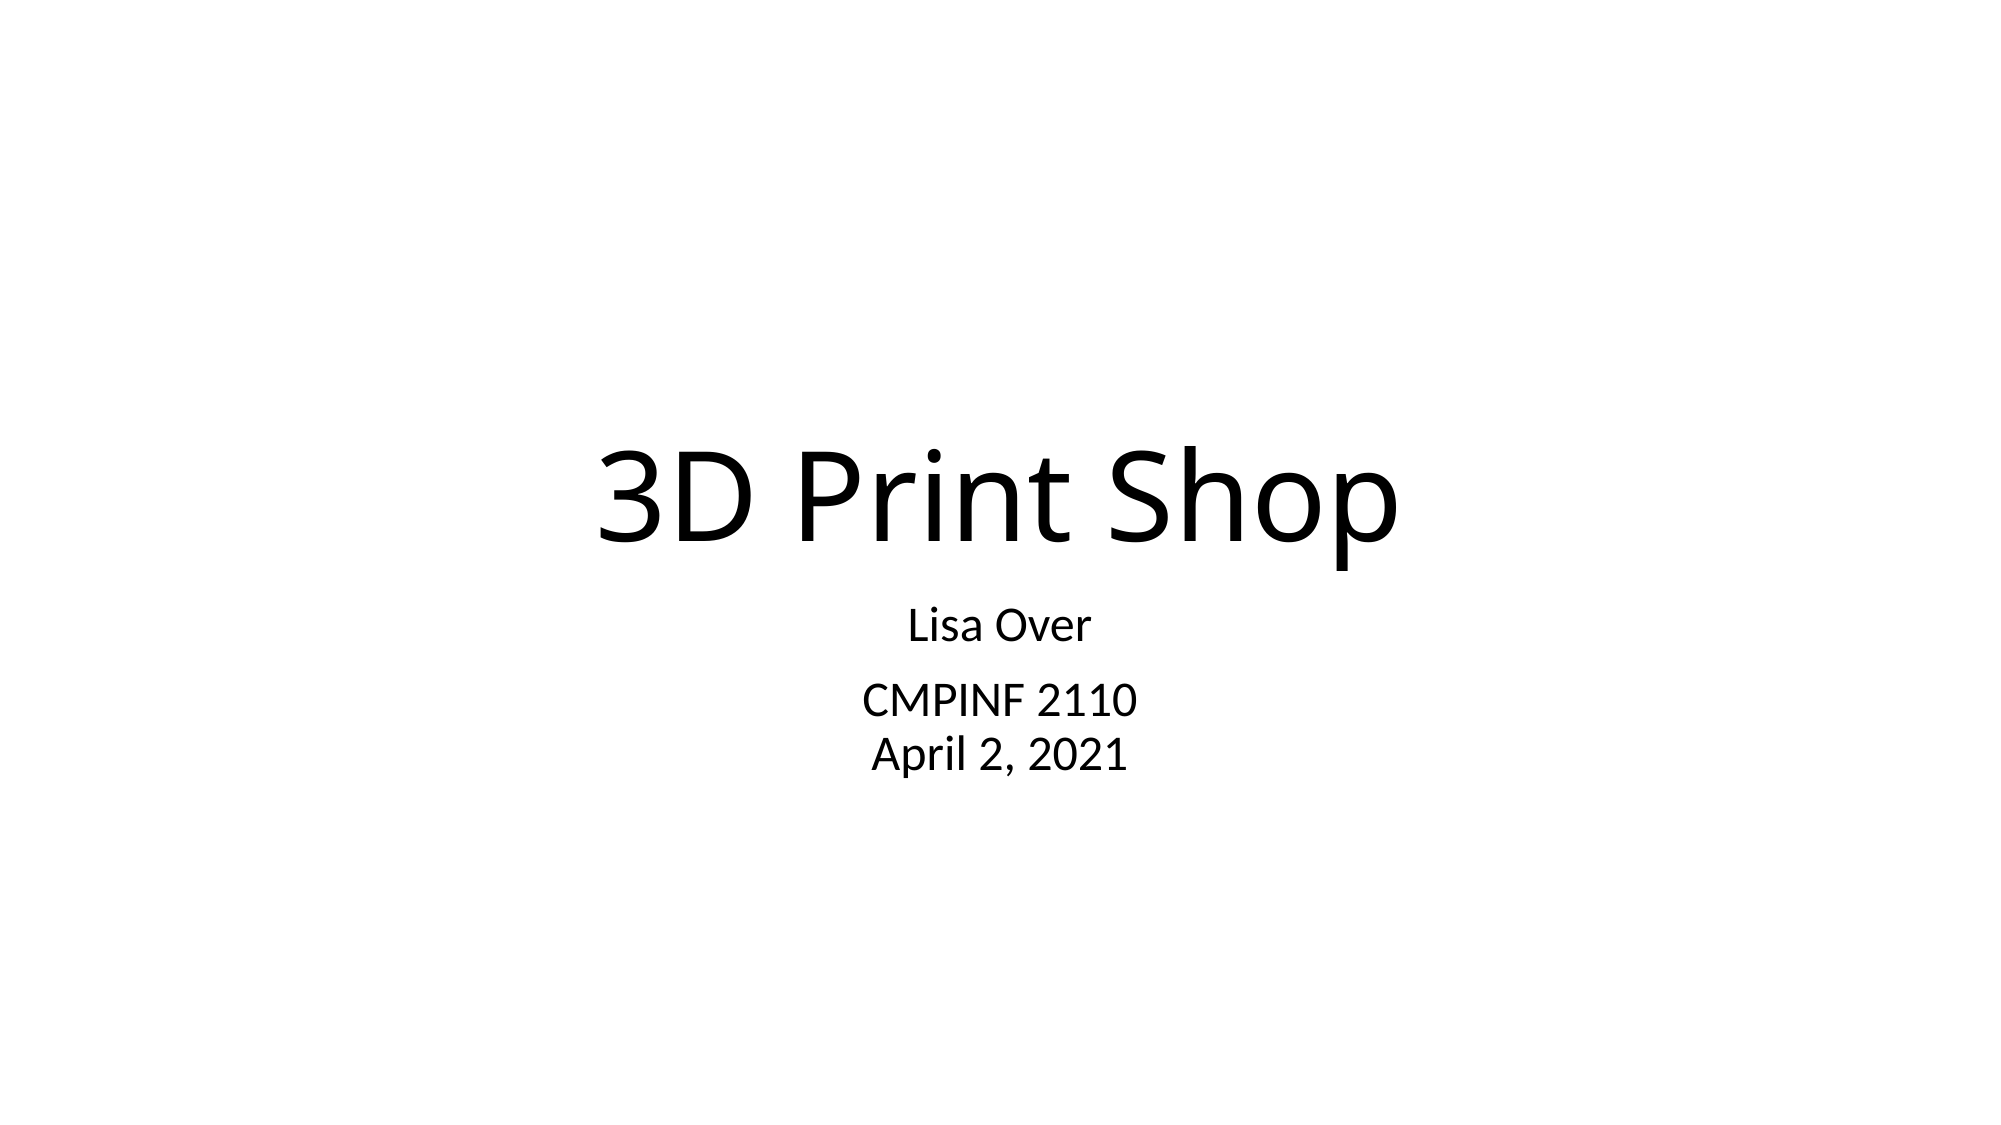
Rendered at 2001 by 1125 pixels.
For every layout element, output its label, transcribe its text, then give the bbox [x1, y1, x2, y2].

title 3D Print Shop [249, 184, 1750, 576]
subtitle Lisa Over CMPINF 2110 April 2, 2021 [249, 590, 1750, 863]
